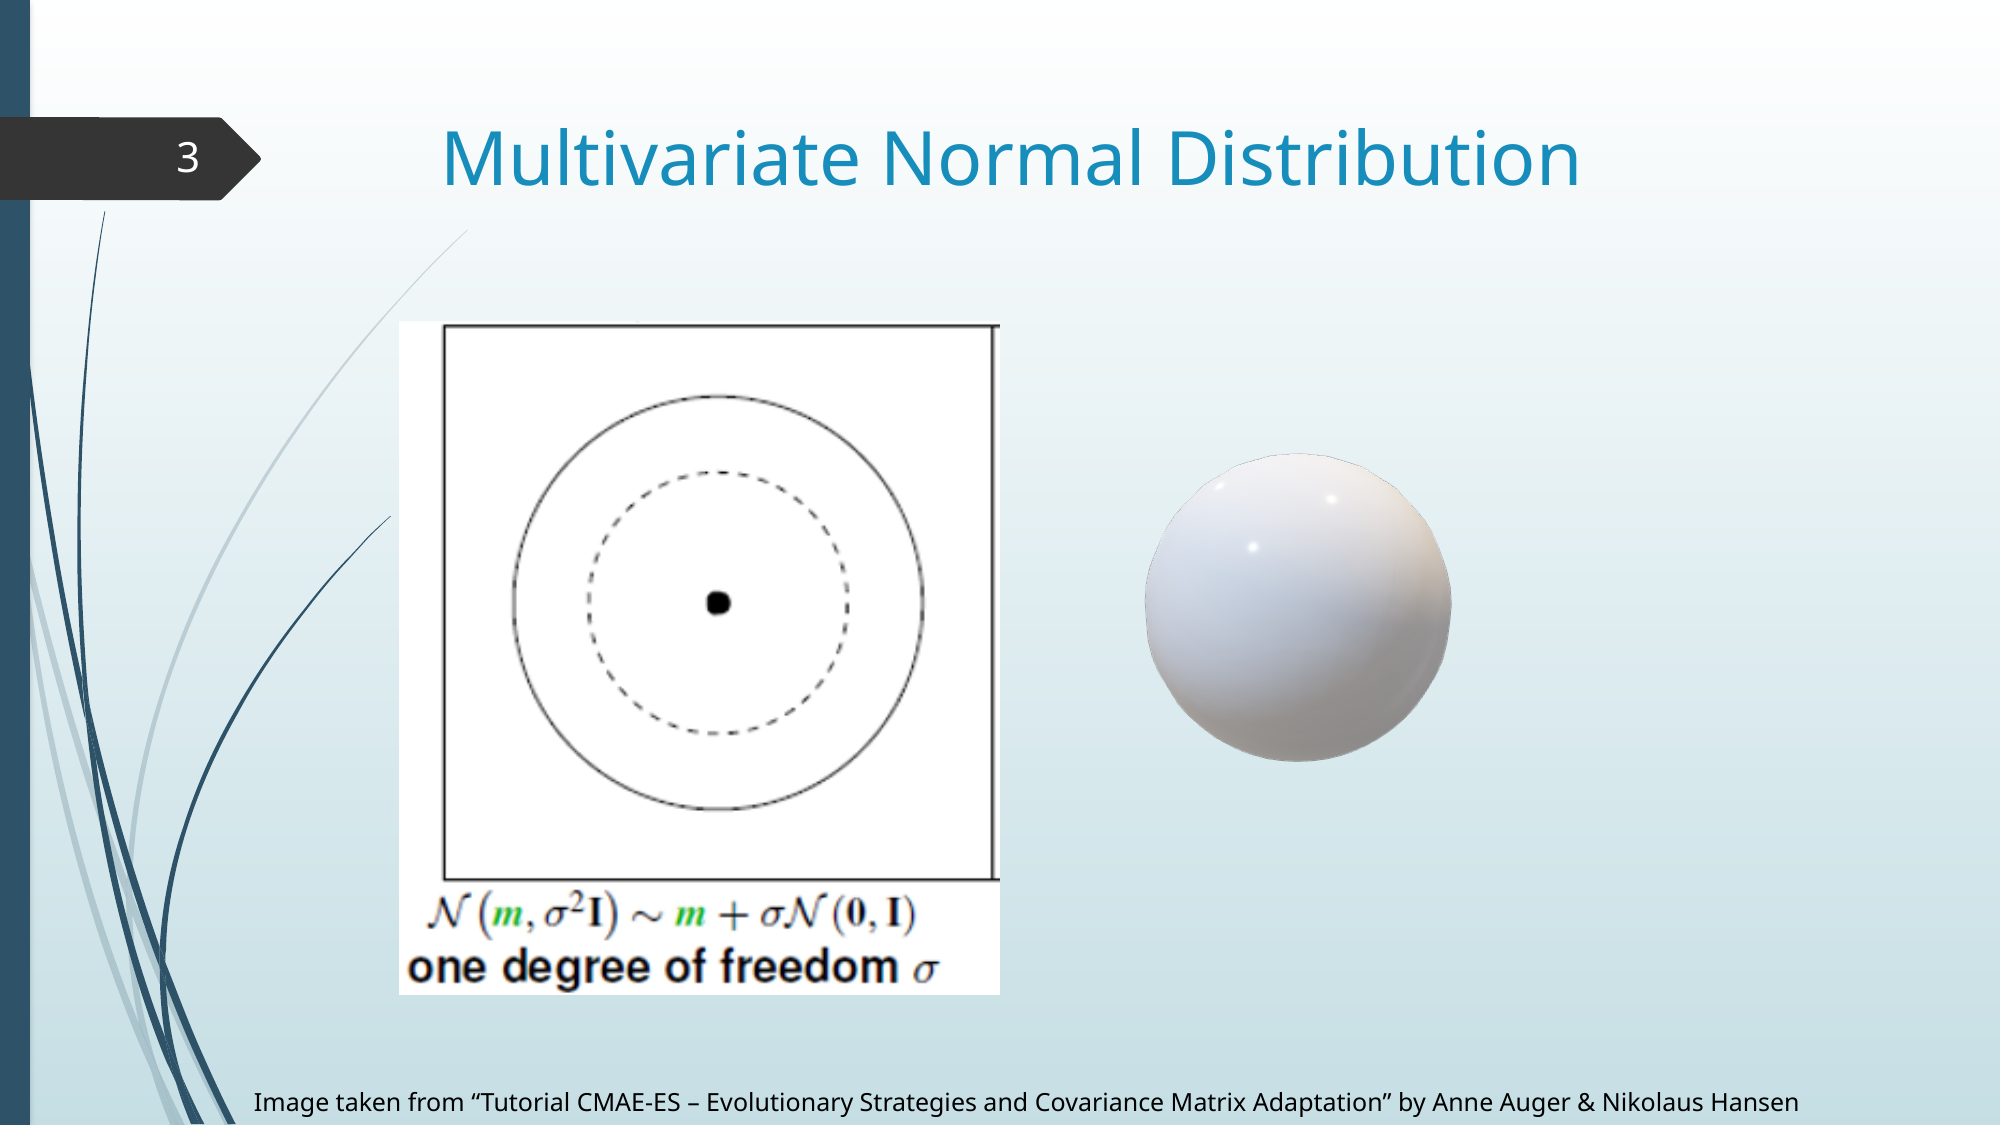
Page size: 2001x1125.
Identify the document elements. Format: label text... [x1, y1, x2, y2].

text_box Image taken from “Tutorial CMAE-ES – Evolutionary Strategies and Covariance Matrix Adaptation” by Anne Auger & Nikolaus Hansen [239, 1079, 1888, 1125]
slide_number 3 [87, 129, 216, 190]
title Multivariate Normal Distribution [425, 102, 1888, 313]
picture [399, 321, 1001, 995]
picture [1139, 448, 1457, 767]
